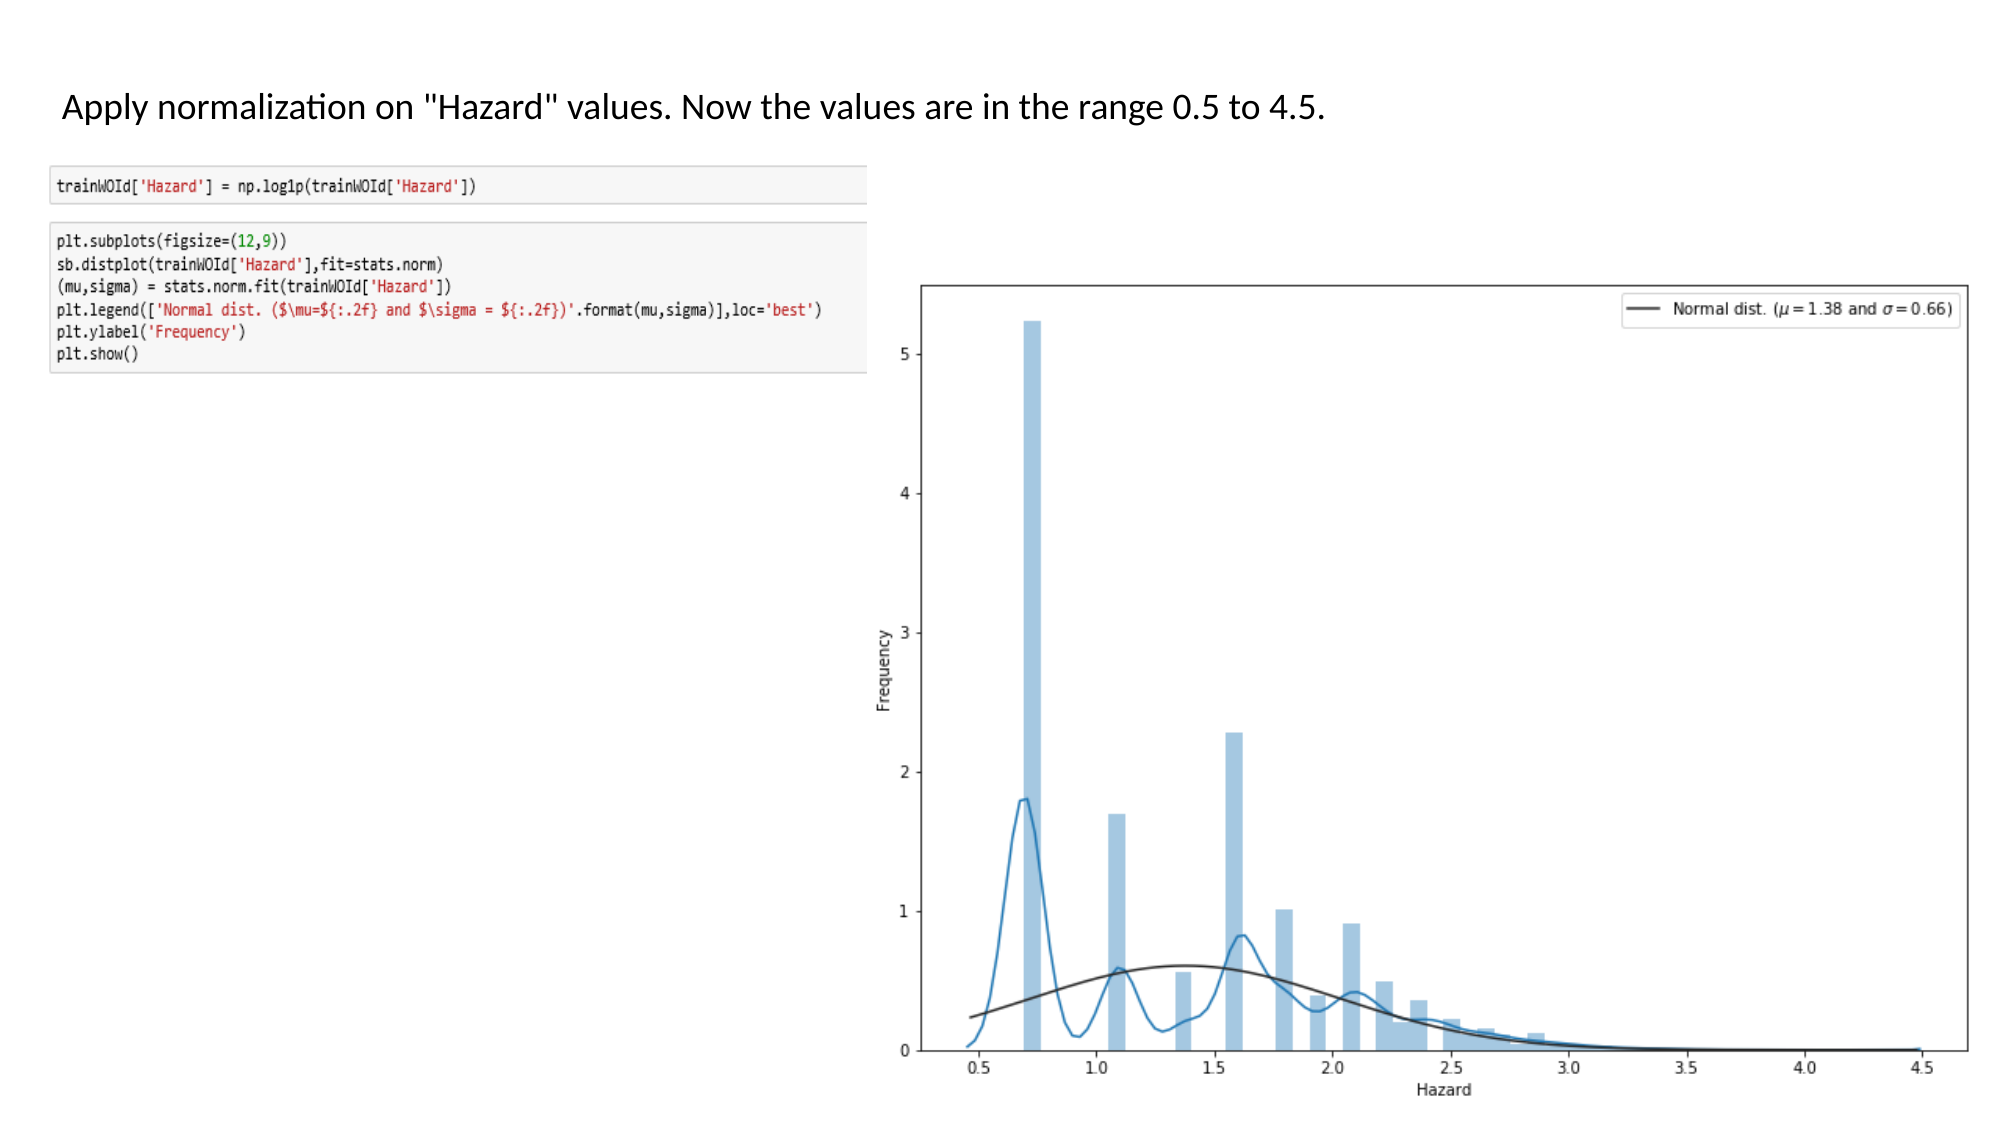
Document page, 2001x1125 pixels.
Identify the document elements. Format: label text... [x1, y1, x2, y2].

text_box Apply normalization on "Hazard" values. Now the values are in the range 0.5 to 4.5. [47, 74, 1781, 135]
picture [47, 161, 1983, 1110]
